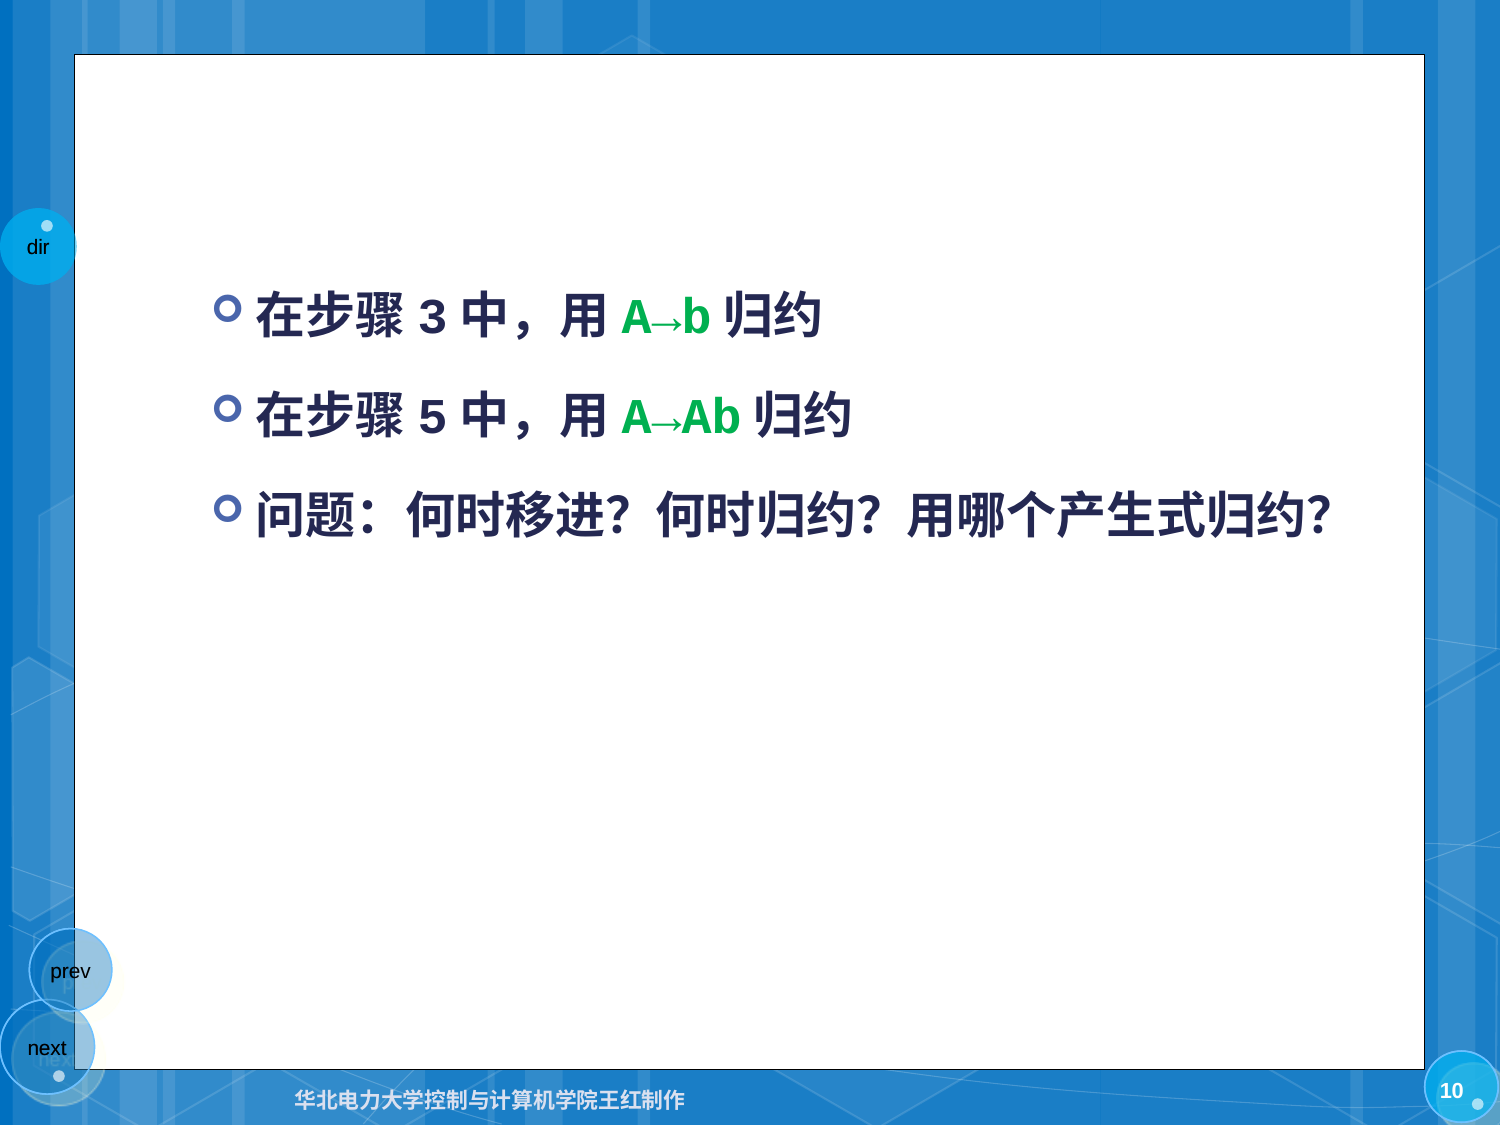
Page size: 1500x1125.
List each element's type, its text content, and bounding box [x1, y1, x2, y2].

footer 华北电力大学控制与计算机学院王红制作 [143, 1069, 701, 1125]
slide_number 10 [1424, 1060, 1495, 1121]
list 在步骤3中，用A→b归约 在步骤5中，用A→Ab归约 问题：何时移进？何时归约？用哪个产生式归约？ [135, 246, 1363, 1004]
